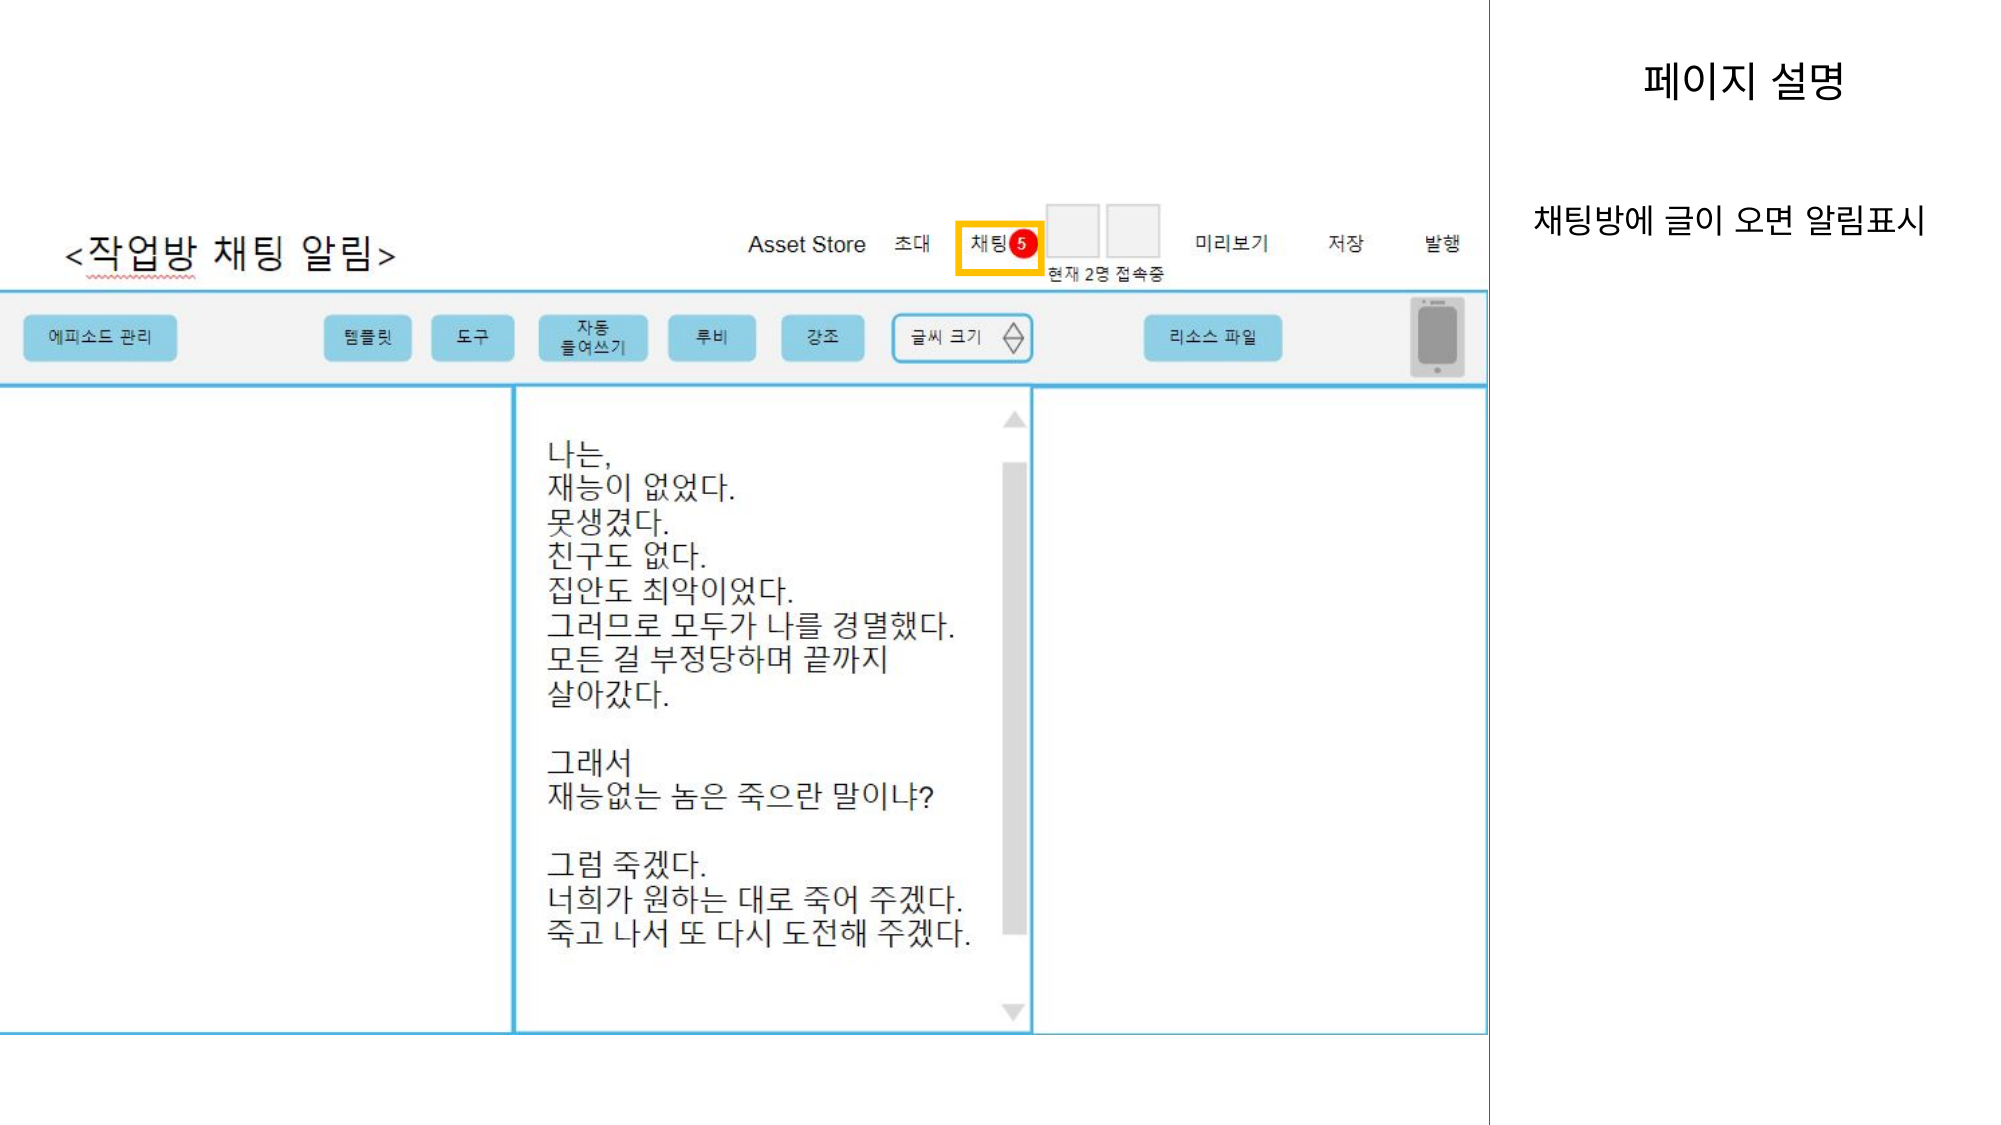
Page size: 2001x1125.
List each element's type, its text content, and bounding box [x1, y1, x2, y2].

text_box 채팅방에 글이 오면 알림표시 [1518, 192, 1943, 248]
text_box 페이지 설명 [1628, 48, 1863, 113]
picture [0, 192, 1488, 1035]
